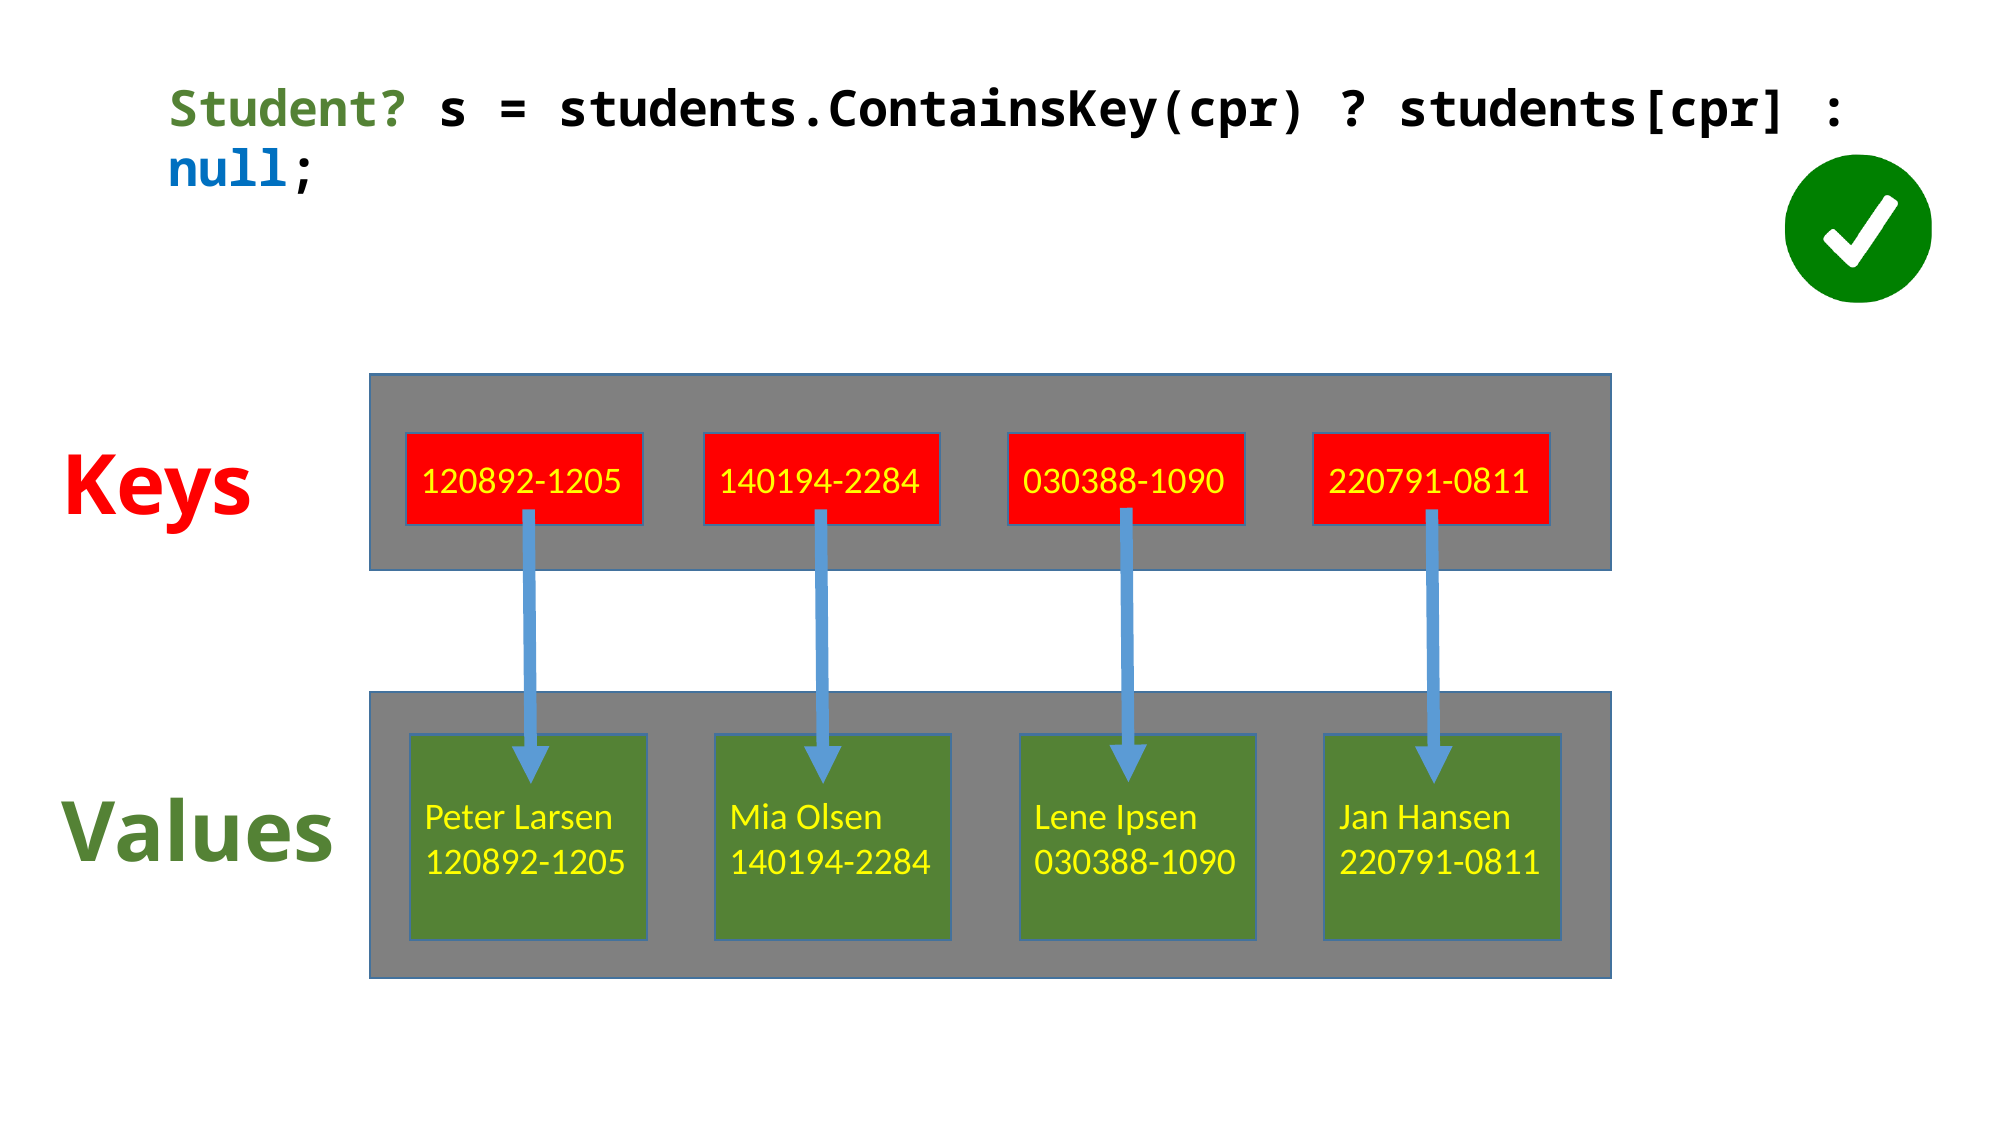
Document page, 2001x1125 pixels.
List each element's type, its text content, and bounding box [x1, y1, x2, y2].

text_box Jan Hansen 220791-0811 [1323, 733, 1562, 941]
text_box Peter Larsen 120892-1205 [409, 733, 648, 941]
text_box Lene Ipsen 030388-1090 [1019, 733, 1257, 941]
text_box [369, 373, 1612, 571]
text_box Values [46, 752, 361, 918]
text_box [1431, 509, 1435, 784]
text_box Keys [46, 404, 326, 571]
text_box 220791-0811 [1312, 432, 1551, 526]
text_box Mia Olsen 140194-2284 [714, 733, 952, 941]
picture [1784, 154, 1932, 303]
text_box 140194-2284 [703, 432, 941, 526]
text_box 120892-1205 [405, 432, 644, 526]
text_box 030388-1090 [1007, 432, 1246, 526]
text_box Student? s = students.ContainsKey(cpr) ? students[cpr] : null; [153, 69, 1905, 205]
text_box [369, 691, 1612, 979]
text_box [820, 509, 824, 784]
